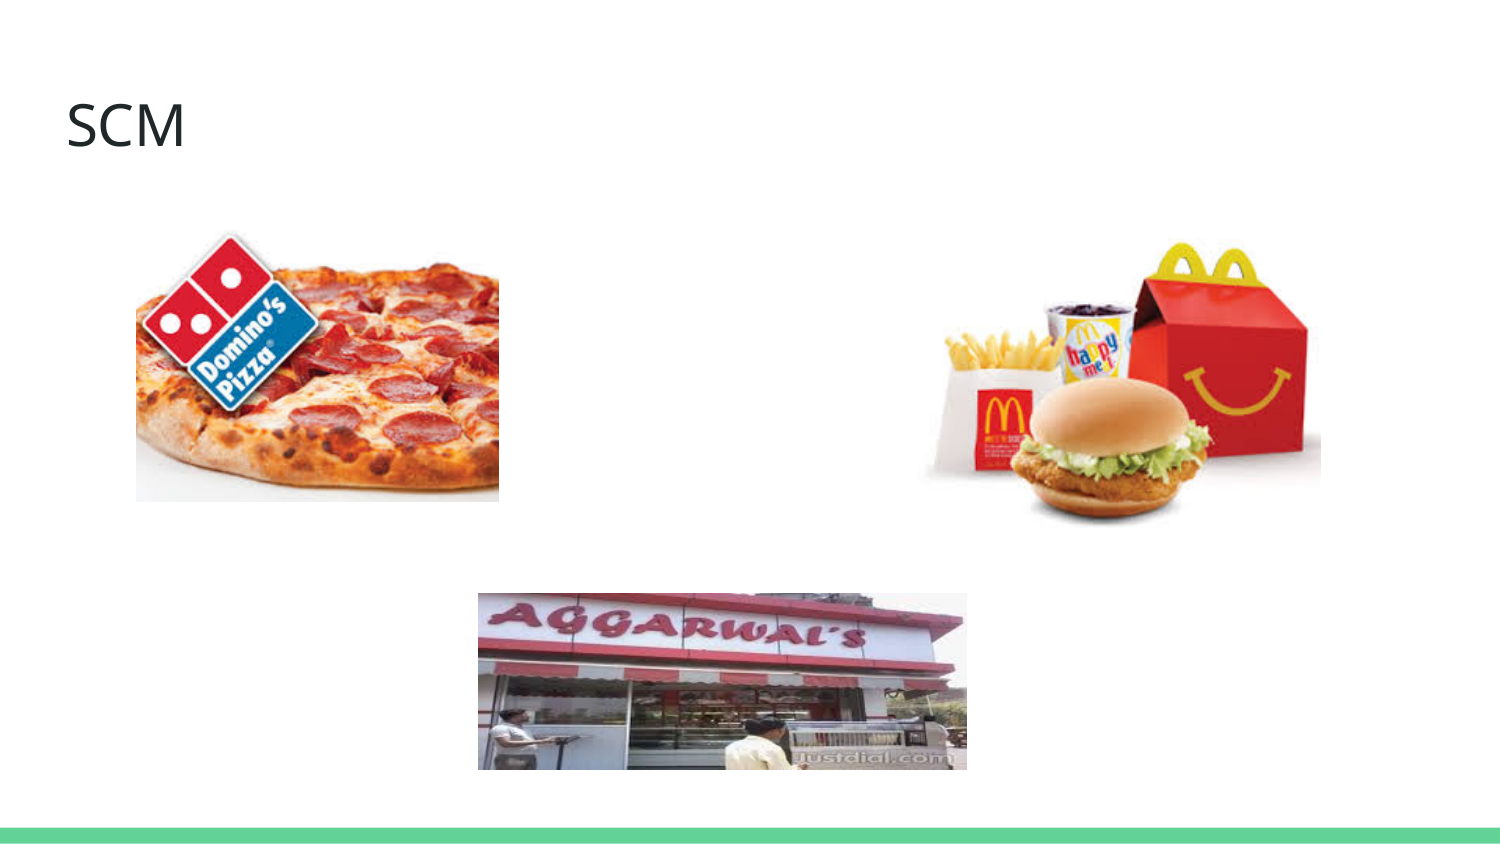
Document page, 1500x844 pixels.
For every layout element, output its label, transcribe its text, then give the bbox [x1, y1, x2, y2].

title SCM [51, 72, 1449, 167]
picture [918, 226, 1321, 534]
picture [135, 230, 499, 503]
picture [478, 593, 967, 770]
